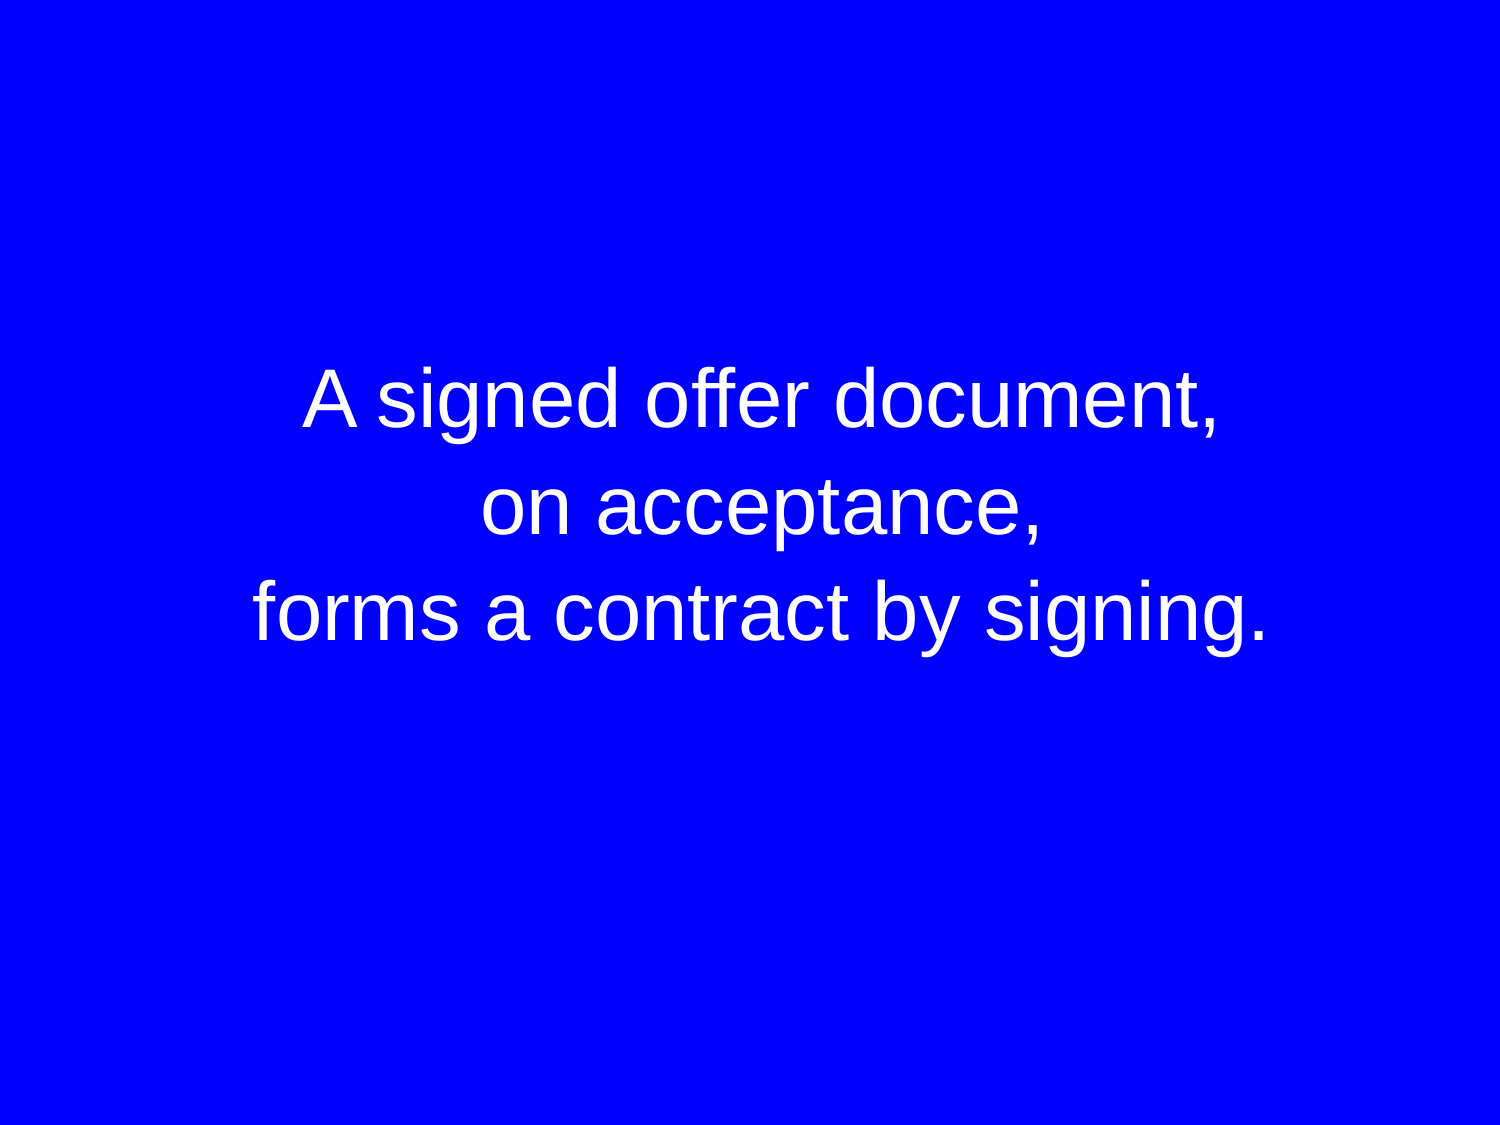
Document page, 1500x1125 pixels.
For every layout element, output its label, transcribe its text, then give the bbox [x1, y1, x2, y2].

subtitle A signed offer document, on acceptance, forms a contract by signing. [75, 125, 1450, 1088]
